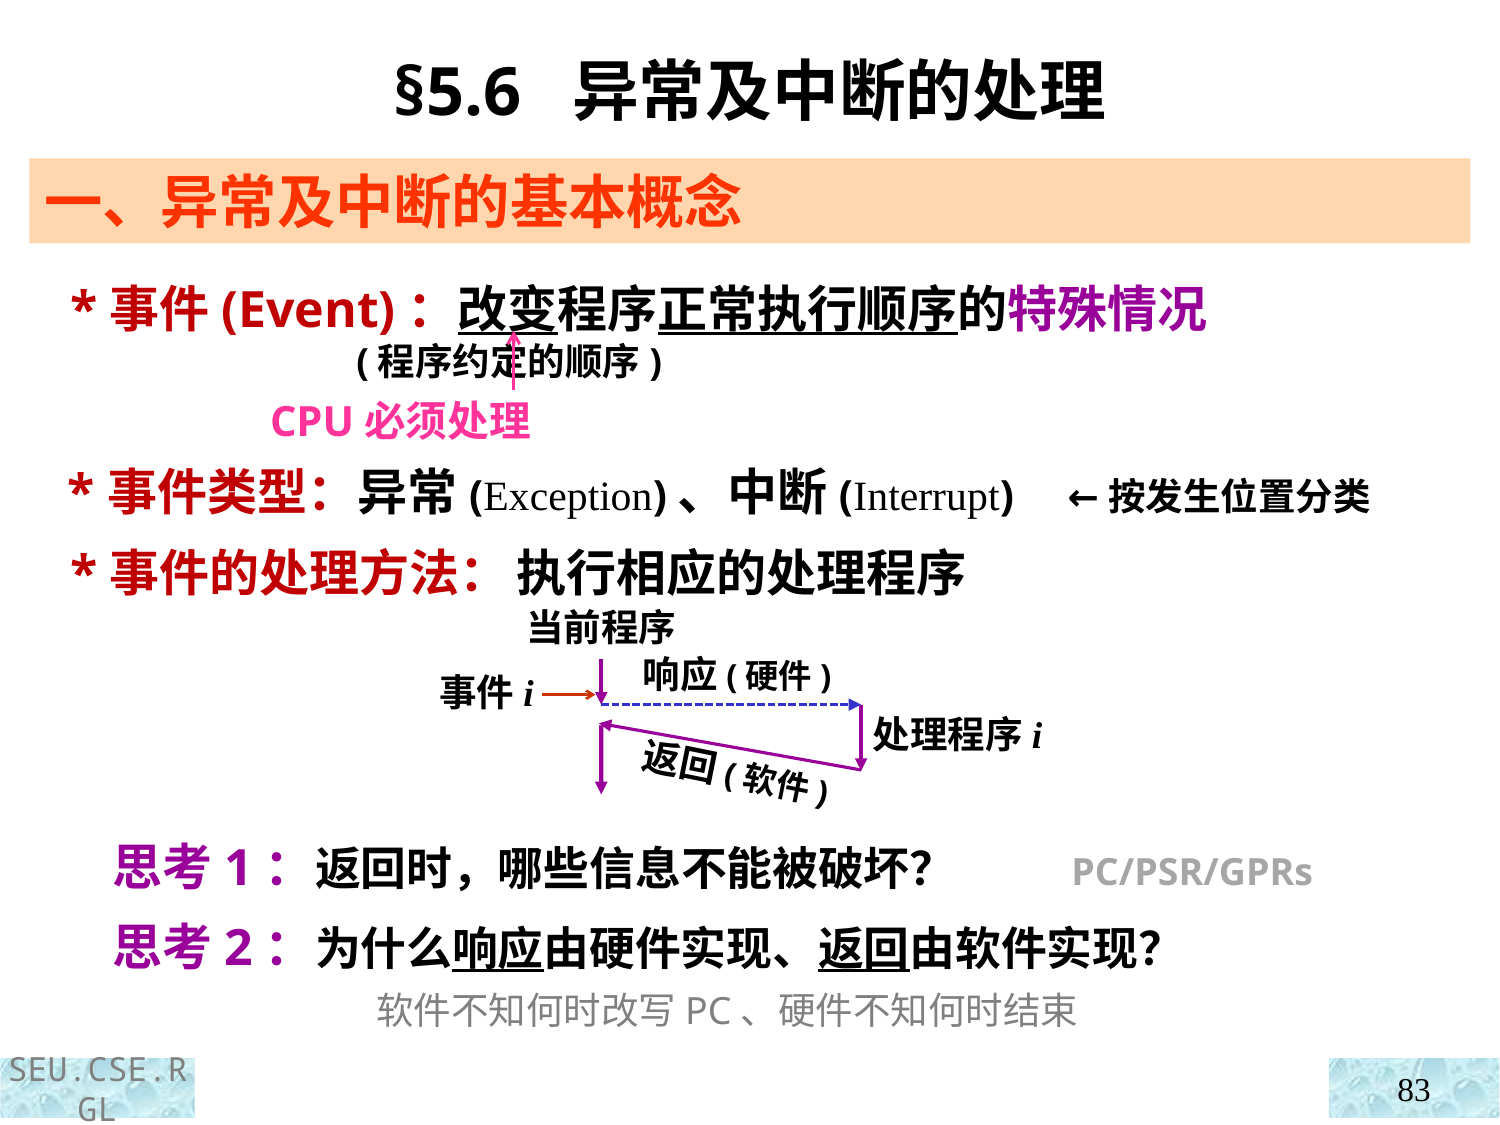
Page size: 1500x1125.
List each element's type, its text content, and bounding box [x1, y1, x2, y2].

text_box §5.6 异常及中断的处理 [137, 41, 1363, 136]
text_box *事件(Event)：改变程序正常执行顺序的特殊情况 (程序约定的顺序) CPU必须处理 *事件类型：异常(Exception)、中断(Interrupt) ←按发生位置分类 *事件的处理方法： [29, 255, 1471, 609]
text_box 思考1：返回时，哪些信息不能被破坏？ PC/PSR/GPRs [29, 812, 1471, 893]
slide_number 83 [1328, 1058, 1500, 1118]
text_box 执行相应的处理程序 [501, 518, 1105, 609]
text_box 思考2：为什么响应由硬件实现、返回由软件实现？ 软件不知何时改写PC、硬件不知何时结束 [29, 893, 1471, 1040]
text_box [430, 605, 1051, 799]
text_box 一、异常及中断的基本概念 [29, 158, 1471, 244]
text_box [0, 1058, 195, 1118]
